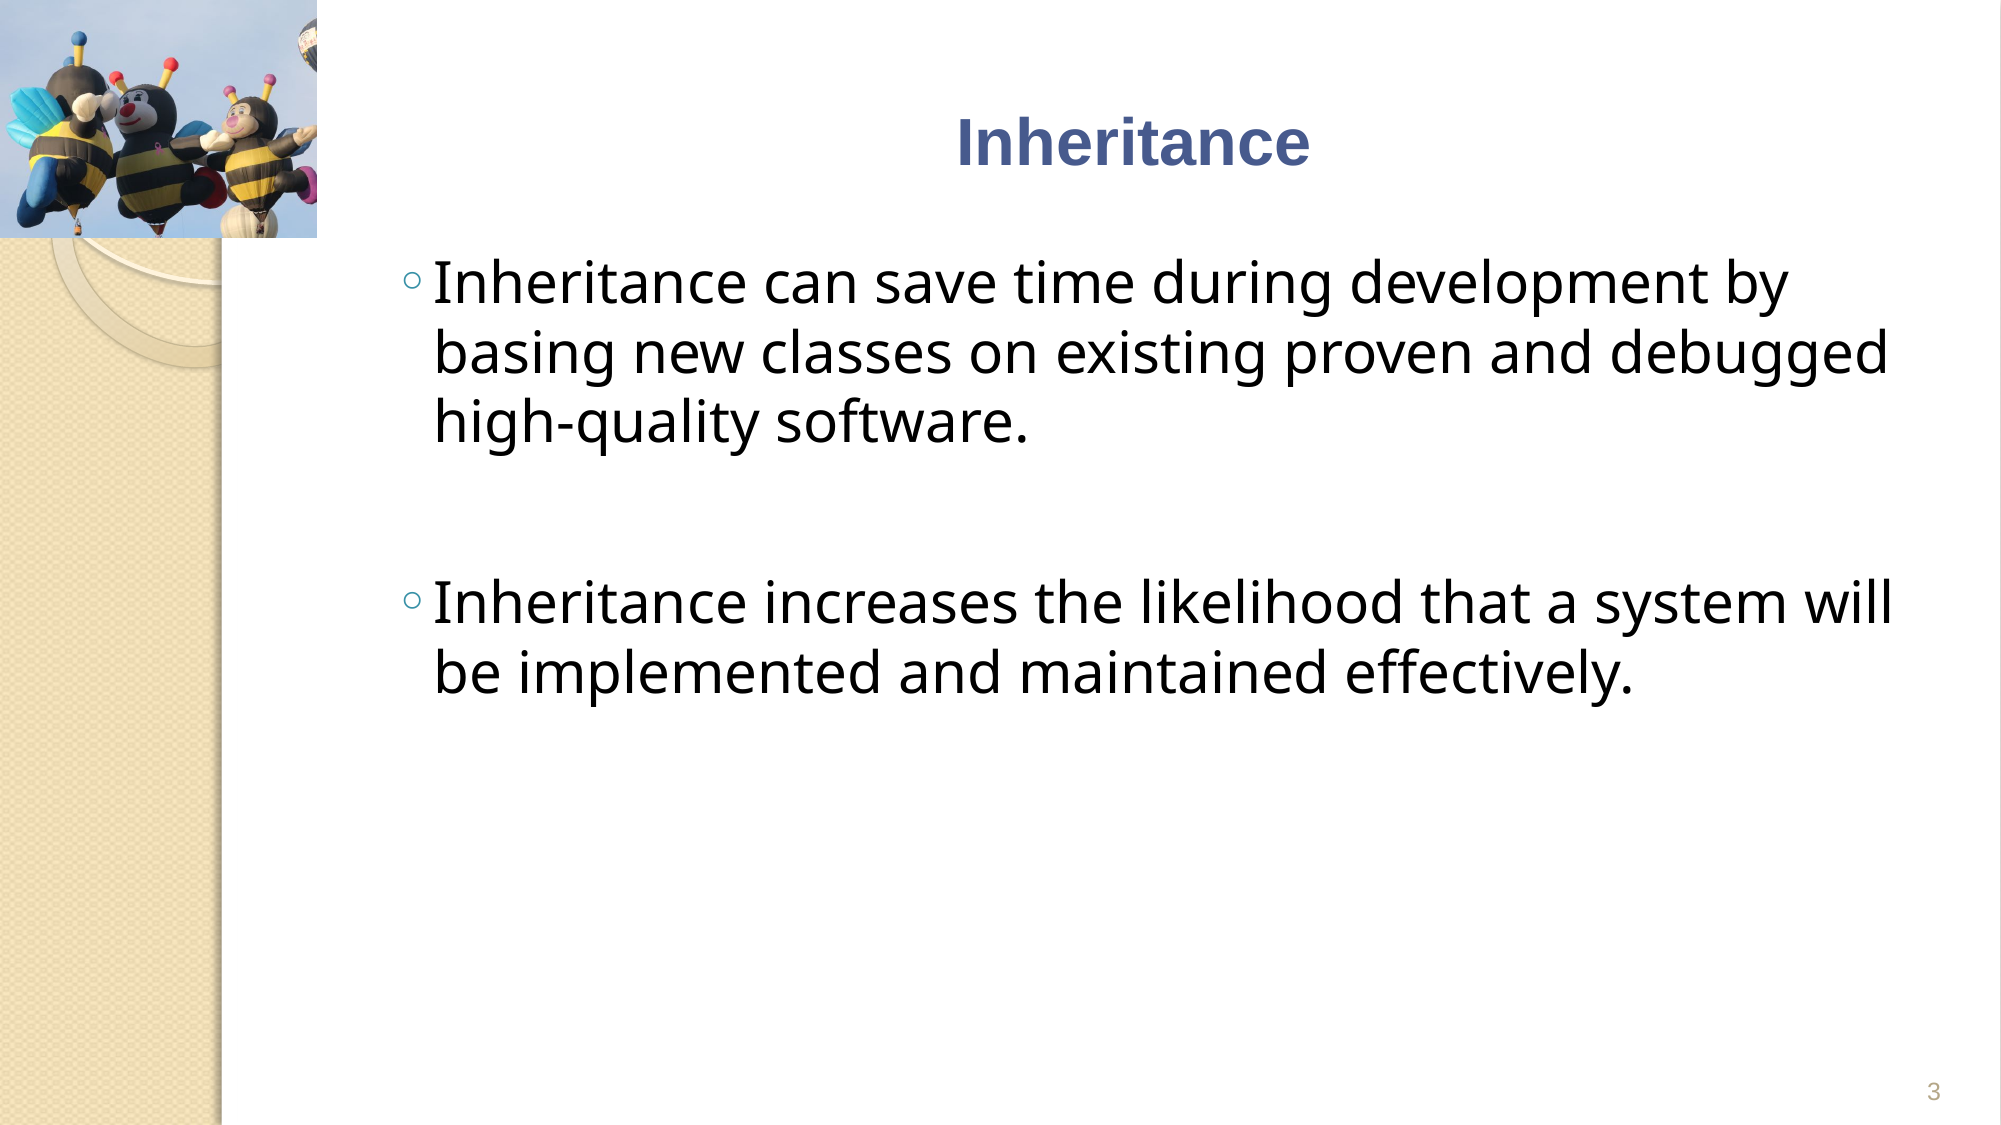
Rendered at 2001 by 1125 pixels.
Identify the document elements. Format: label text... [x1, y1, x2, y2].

title Inheritance [323, 45, 1955, 233]
picture [0, 0, 317, 1125]
list Inheritance can save time during development by basing new classes on existing proven and debugged high-quality software. Inheritance increases the likelihood that a system will be implemented and maintained effectively. [313, 237, 1955, 1025]
slide_number 3 [1884, 1034, 1984, 1113]
